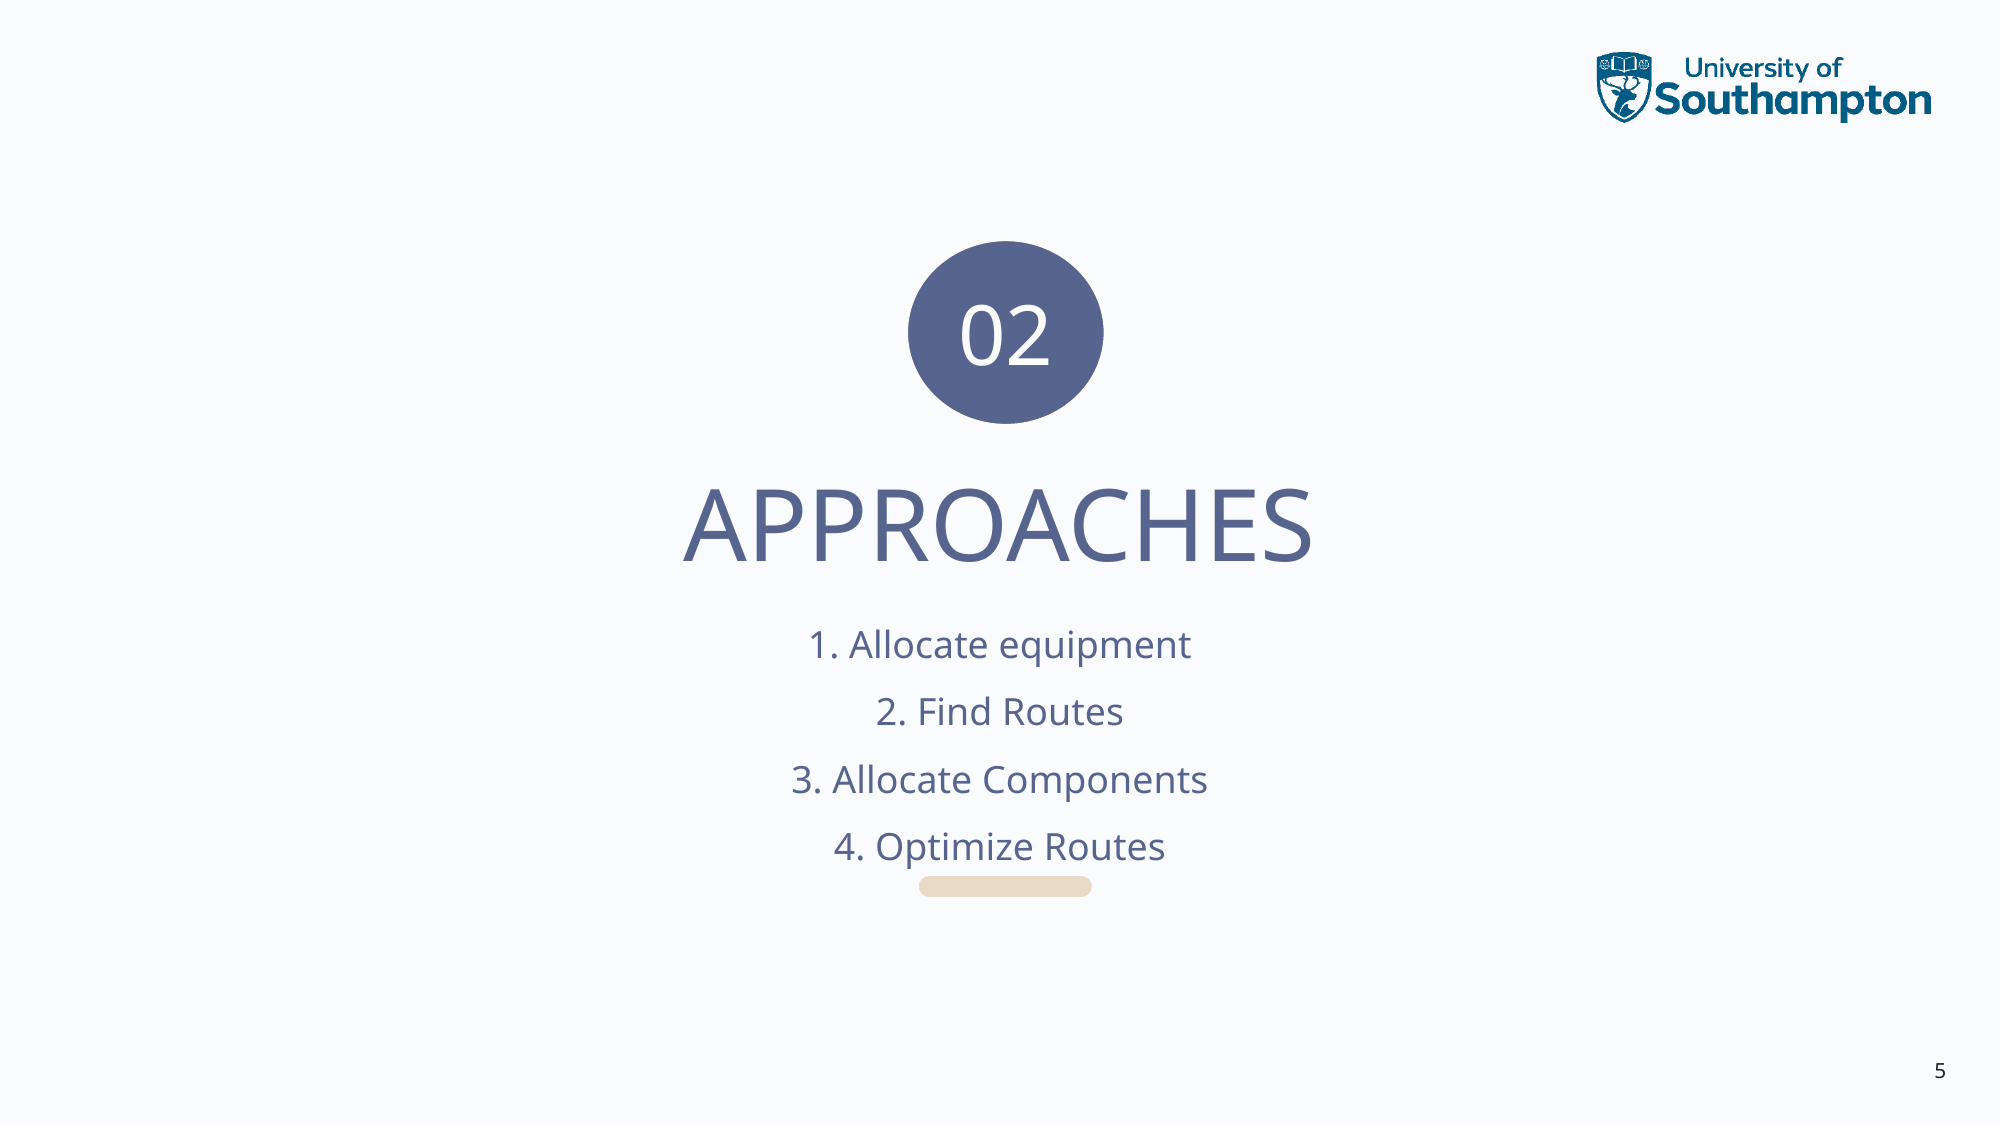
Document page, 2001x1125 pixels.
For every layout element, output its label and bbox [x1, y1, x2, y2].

picture [1527, 0, 2000, 220]
text_box [583, 238, 1417, 887]
